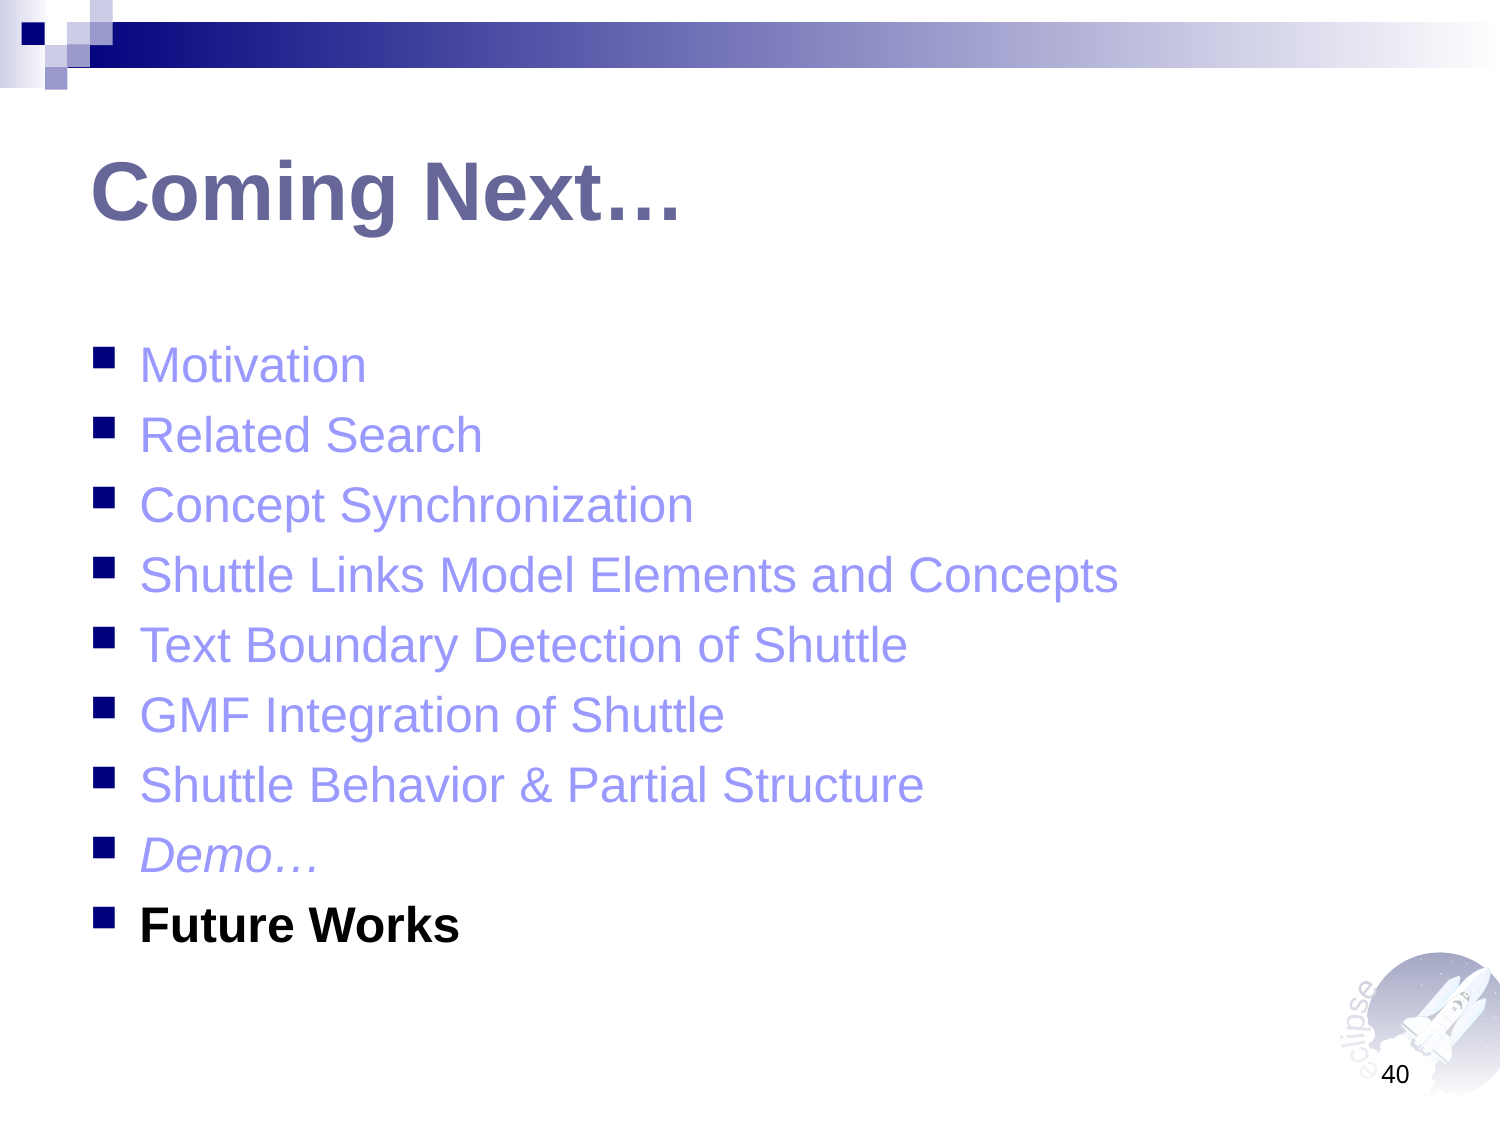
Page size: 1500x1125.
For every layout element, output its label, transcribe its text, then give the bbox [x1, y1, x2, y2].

slide_number 40 [1074, 1024, 1426, 1101]
list Motivation Related Search Concept Synchronization Shuttle Links Model Elements and Concepts Text Boundary Detection of Shuttle GMF Integration of Shuttle Shuttle Behavior & Partial Structure Demo… Future Works [74, 324, 1426, 963]
title Coming Next… [74, 74, 1426, 301]
